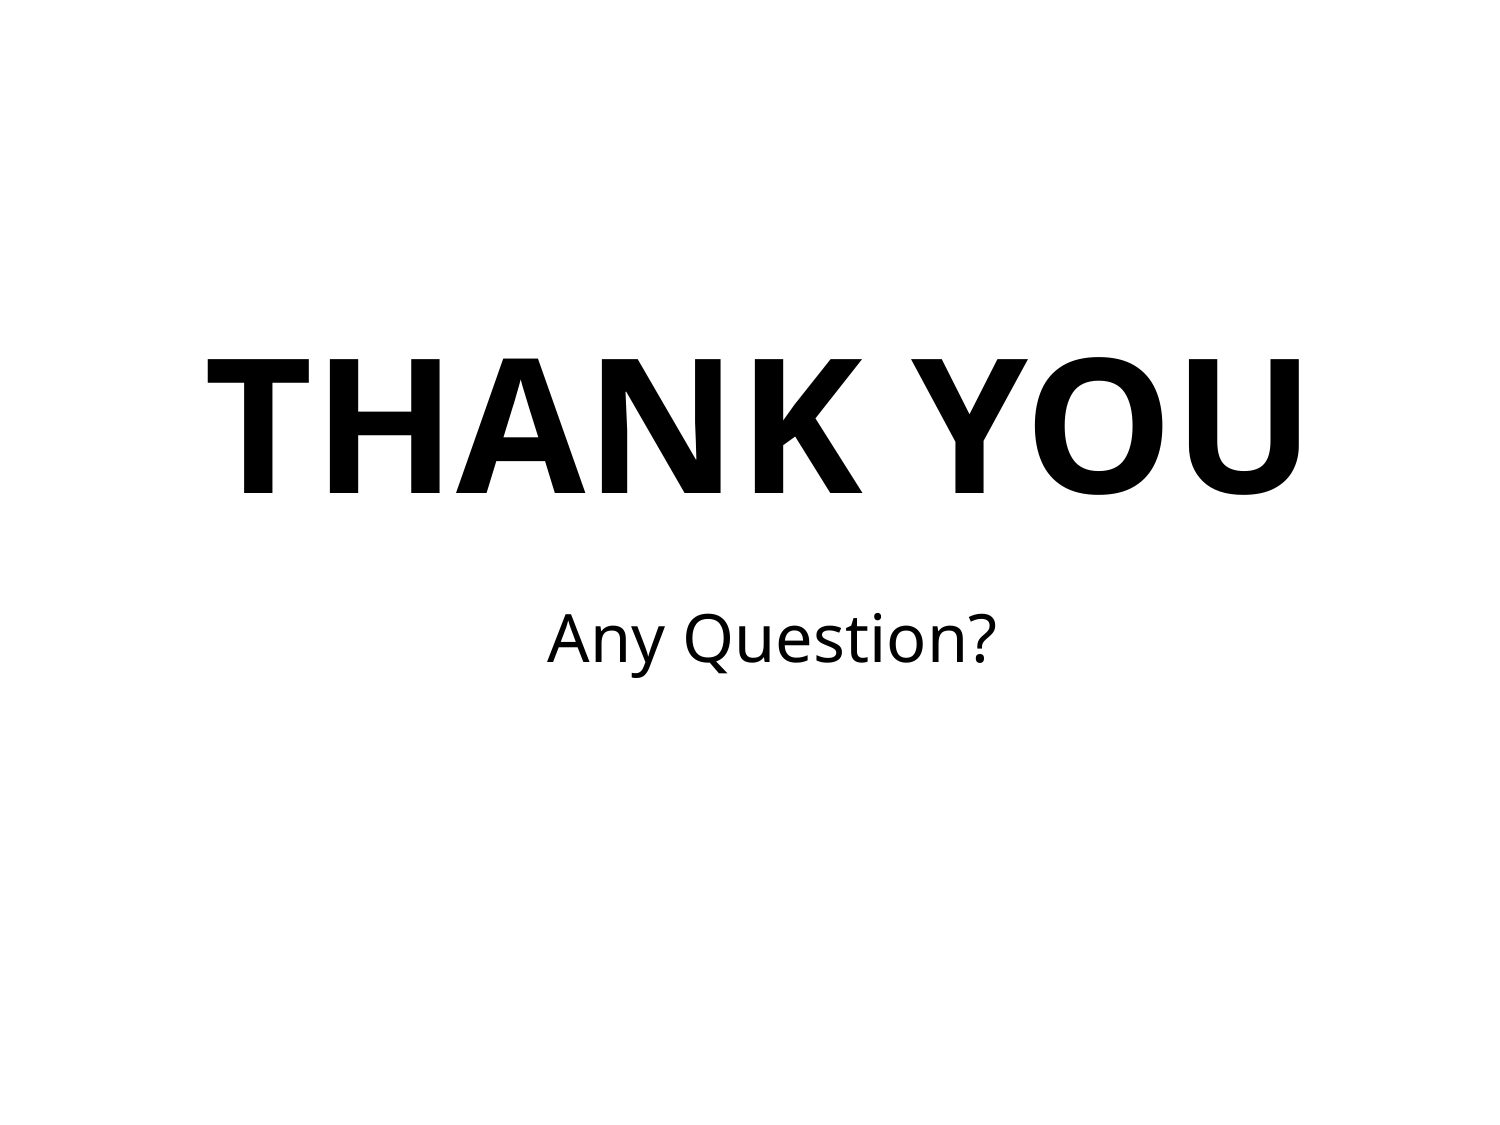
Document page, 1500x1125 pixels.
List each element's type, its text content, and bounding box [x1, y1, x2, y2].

text_box THANK YOU [189, 298, 1356, 539]
text_box Any Question? [329, 588, 1216, 684]
